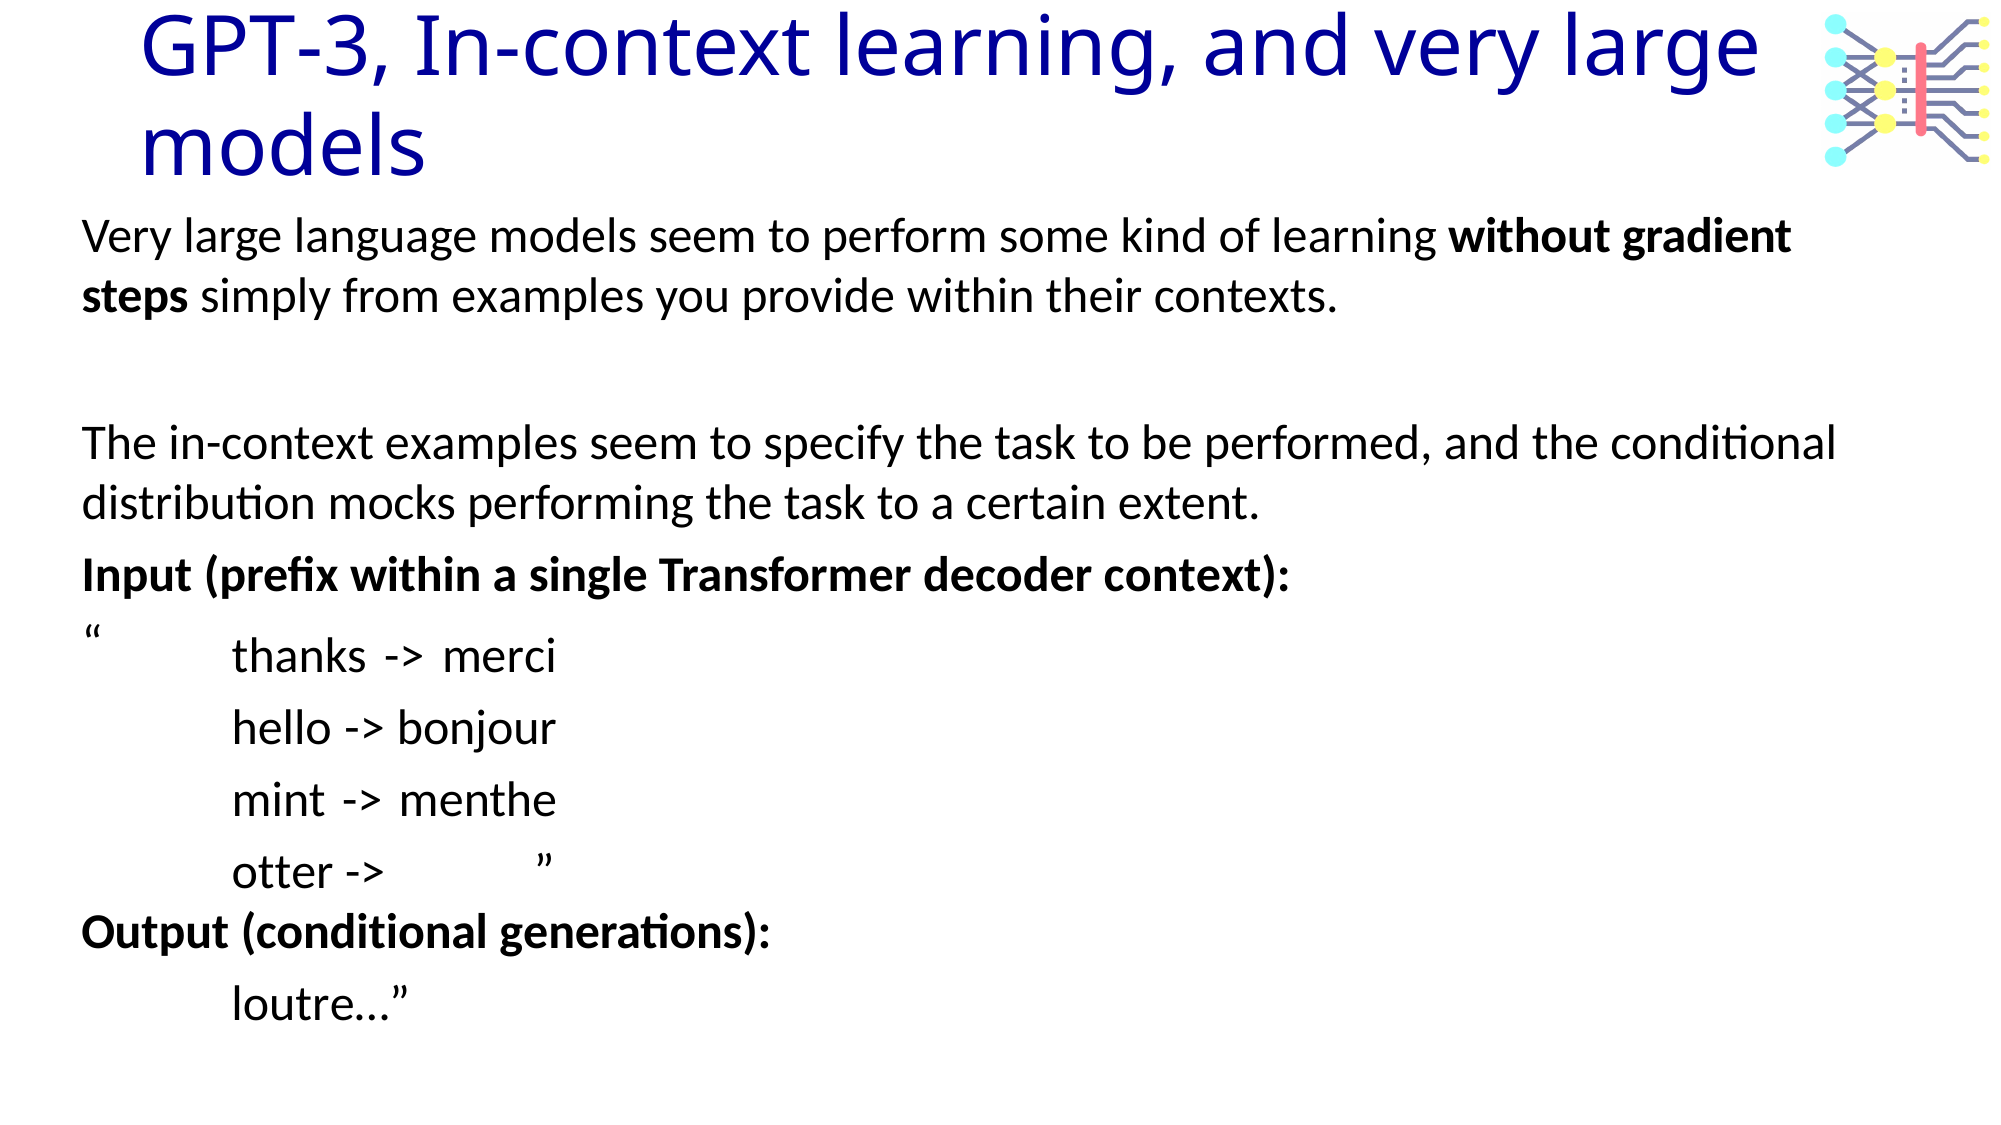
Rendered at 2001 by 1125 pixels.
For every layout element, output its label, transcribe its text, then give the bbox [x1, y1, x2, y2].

title GPT-3, In-context learning, and very large models [137, 0, 1808, 193]
picture [1821, 12, 1991, 170]
text_box thanks -> merci hello -> bonjour mint -> menthe otter -> ” [229, 610, 558, 898]
text_box Output (conditional generations): loutre…” [79, 898, 781, 1031]
text_box “ [79, 610, 105, 671]
text_box Very large language models seem to perform some kind of learning without gradient steps simply from examples you provide within their contexts. The in-context examples seem to specify the task to be performed, and the conditional distribution mocks performing the task to a certain extent. Input (prefix within a single Transformer decoder context): [79, 202, 1848, 602]
